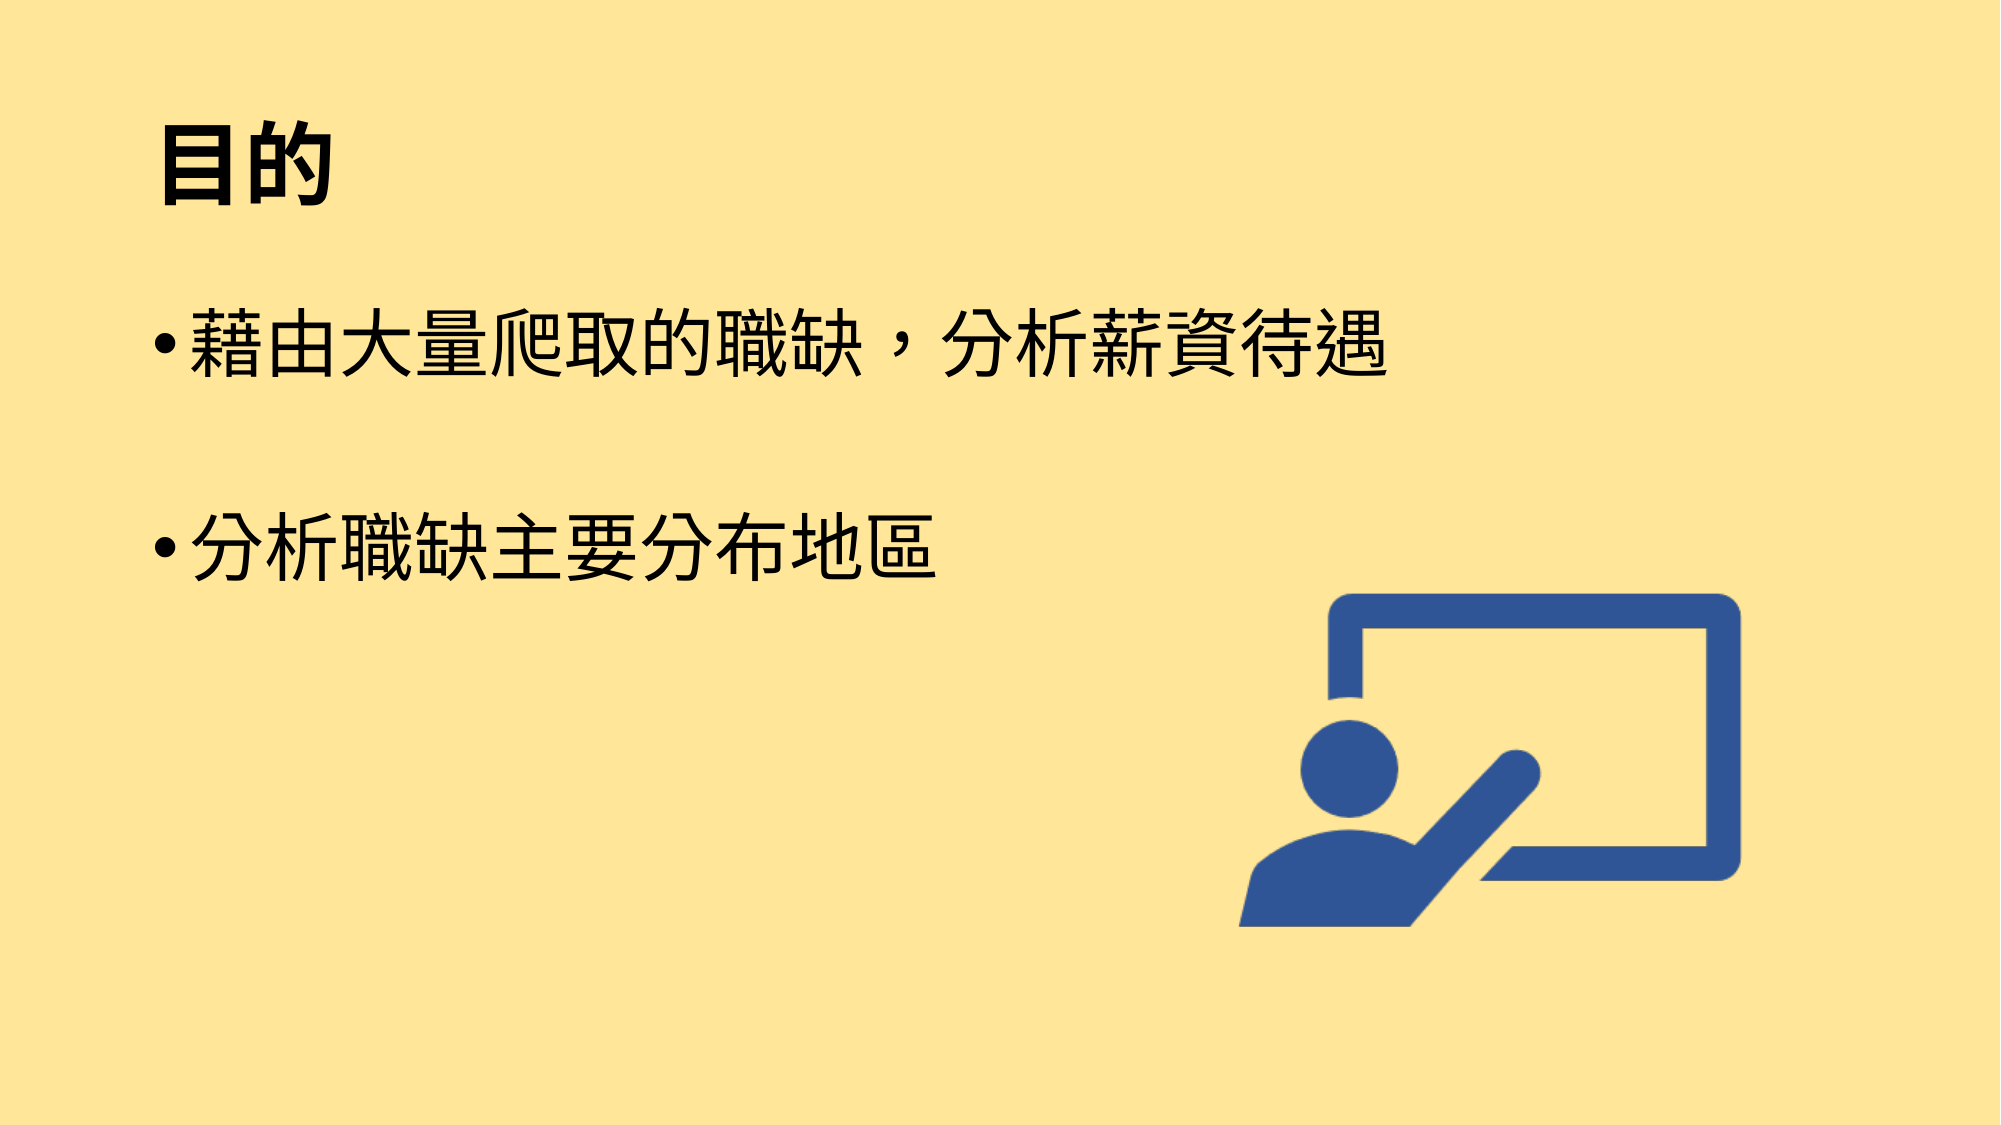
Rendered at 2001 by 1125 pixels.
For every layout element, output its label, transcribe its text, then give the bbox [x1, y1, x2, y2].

picture [1215, 485, 1765, 1036]
list 藉由大量爬取的職缺，分析薪資待遇 分析職缺主要分布地區 [137, 299, 1863, 1014]
title 目的 [137, 59, 1863, 278]
